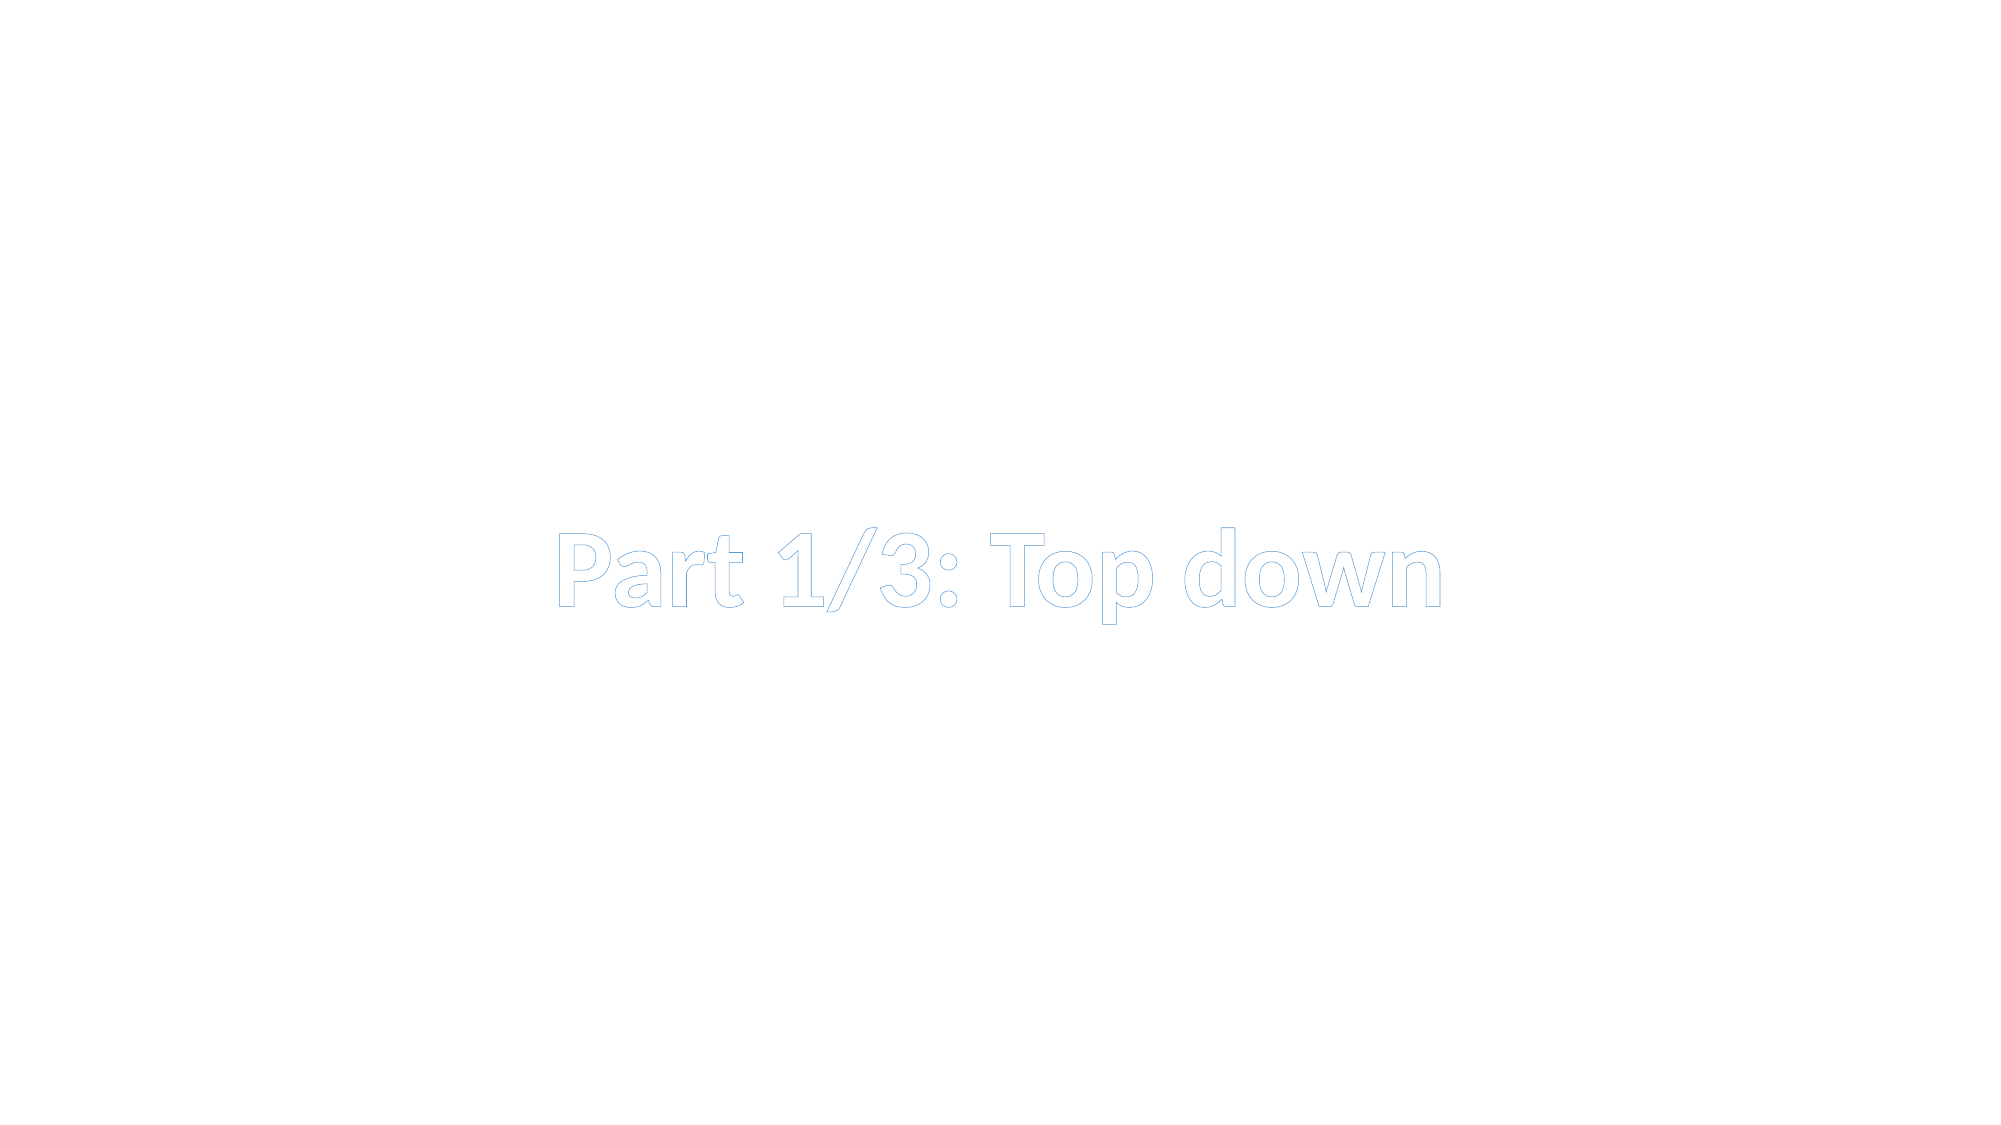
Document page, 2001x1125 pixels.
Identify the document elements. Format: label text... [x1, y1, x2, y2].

text_box Part 1/3: Top down [538, 486, 1462, 637]
